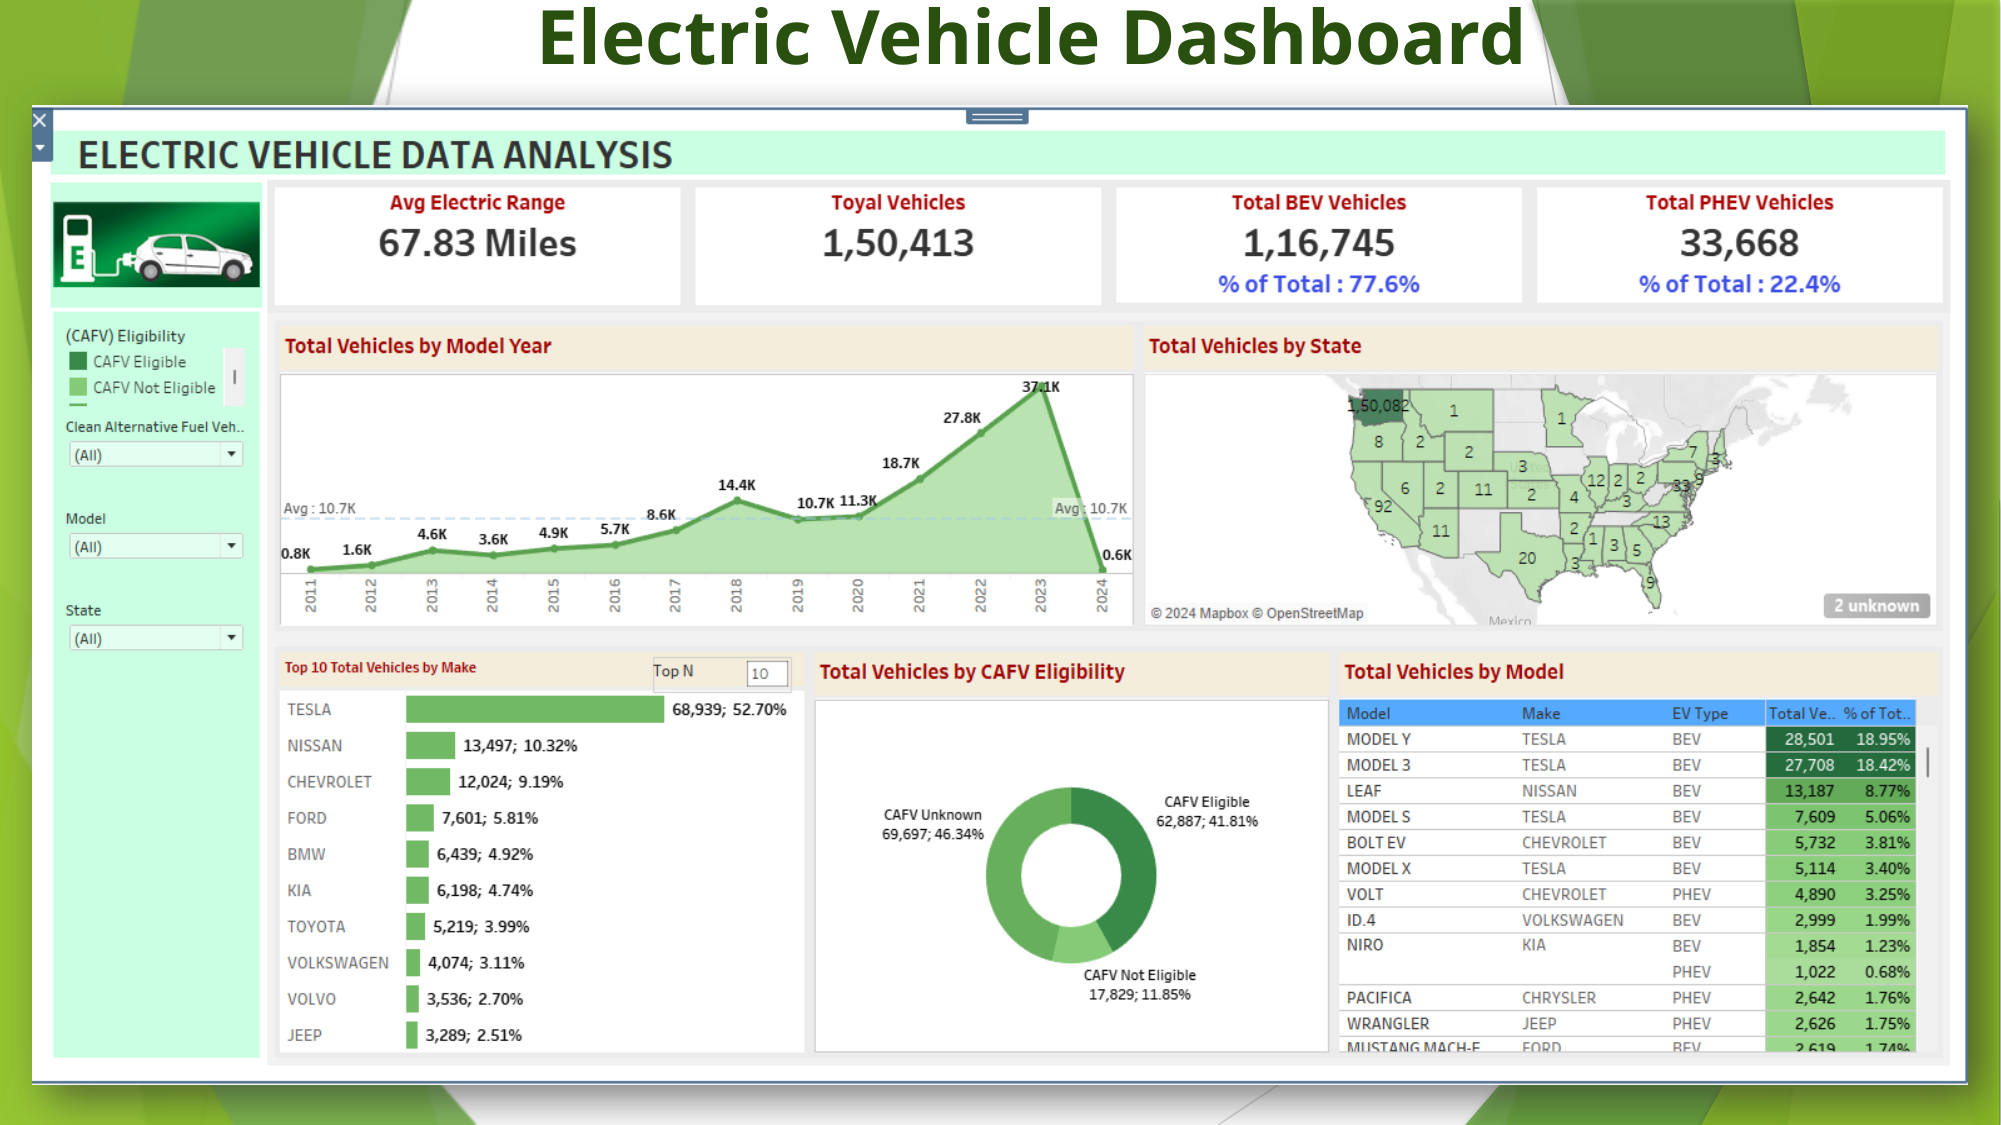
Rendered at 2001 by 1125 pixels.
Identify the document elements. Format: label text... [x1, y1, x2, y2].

picture [0, 0, 1969, 1125]
text_box Electric Vehicle Dashboard [521, 0, 1614, 87]
